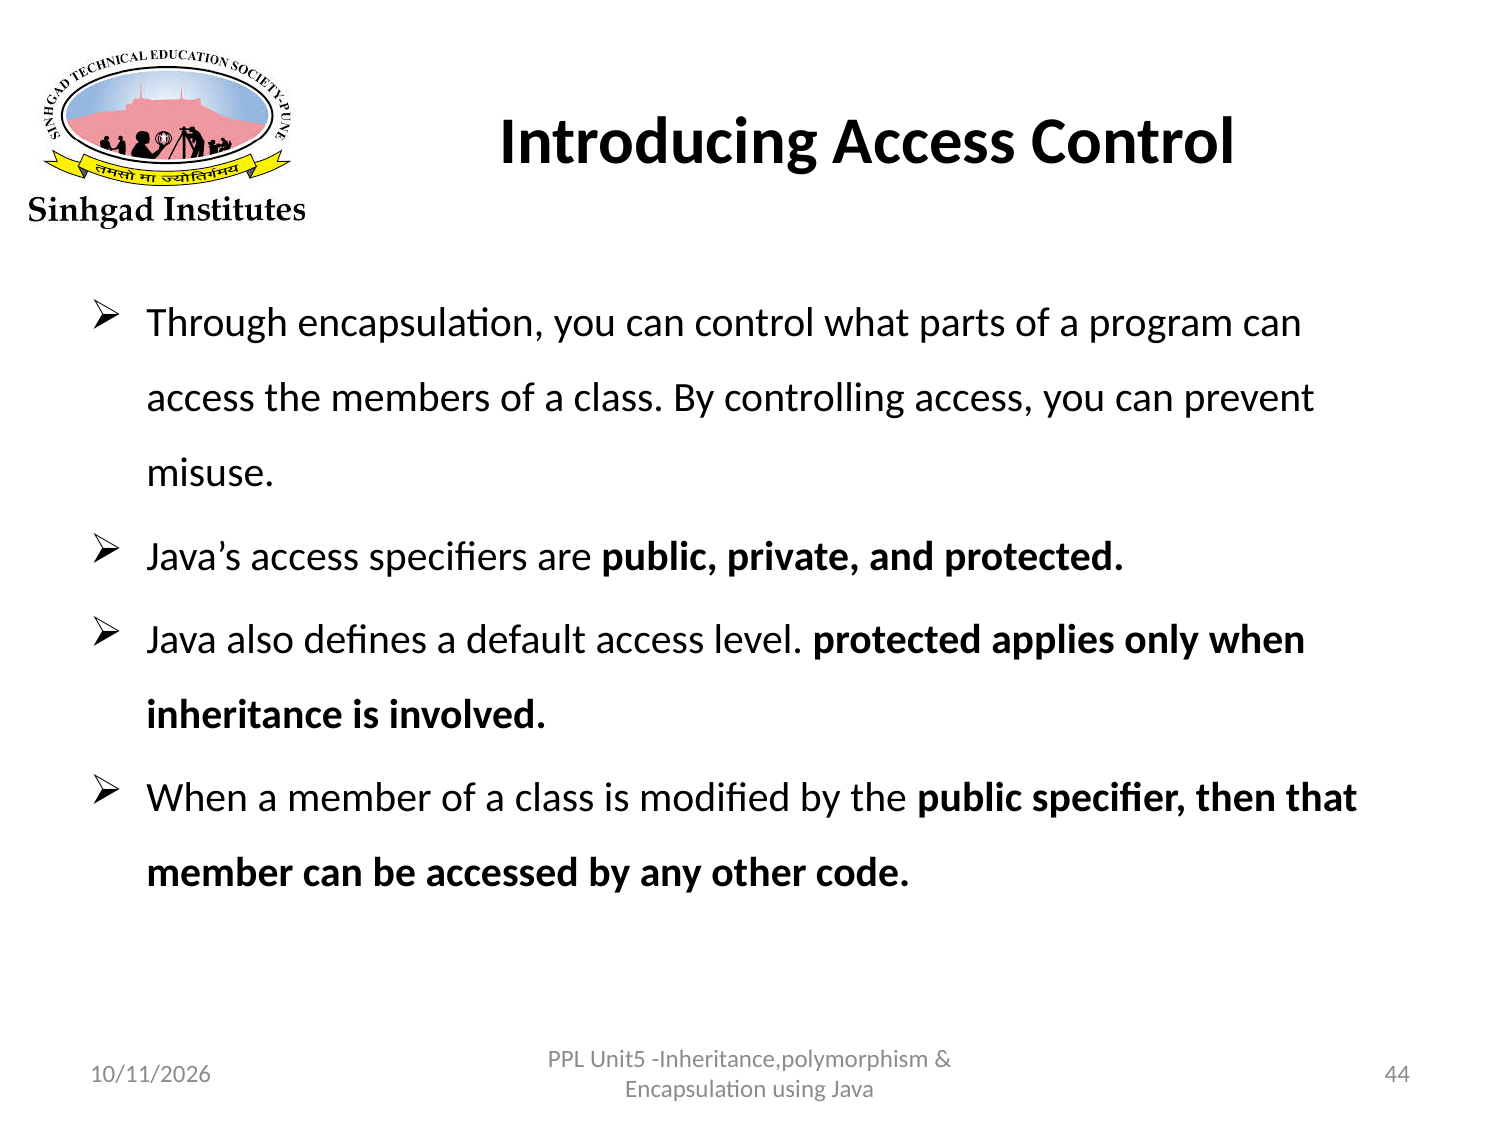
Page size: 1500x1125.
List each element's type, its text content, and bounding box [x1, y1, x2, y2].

list Through encapsulation, you can control what parts of a program can access the members of a class. By controlling access, you can prevent misuse. Java’s access specifiers are public, private, and protected. Java also defines a default access level. protected applies only when inheritance is involved. When a member of a class is modified by the public specifier, then that member can be accessed by any other code. [74, 262, 1426, 1006]
footer PPL Unit5 -Inheritance,polymorphism & Encapsulation using Java [512, 1042, 988, 1103]
picture [29, 50, 305, 229]
slide_number 44 [1074, 1042, 1425, 1103]
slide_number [75, 1042, 425, 1103]
title Introducing Access Control [312, 42, 1424, 231]
